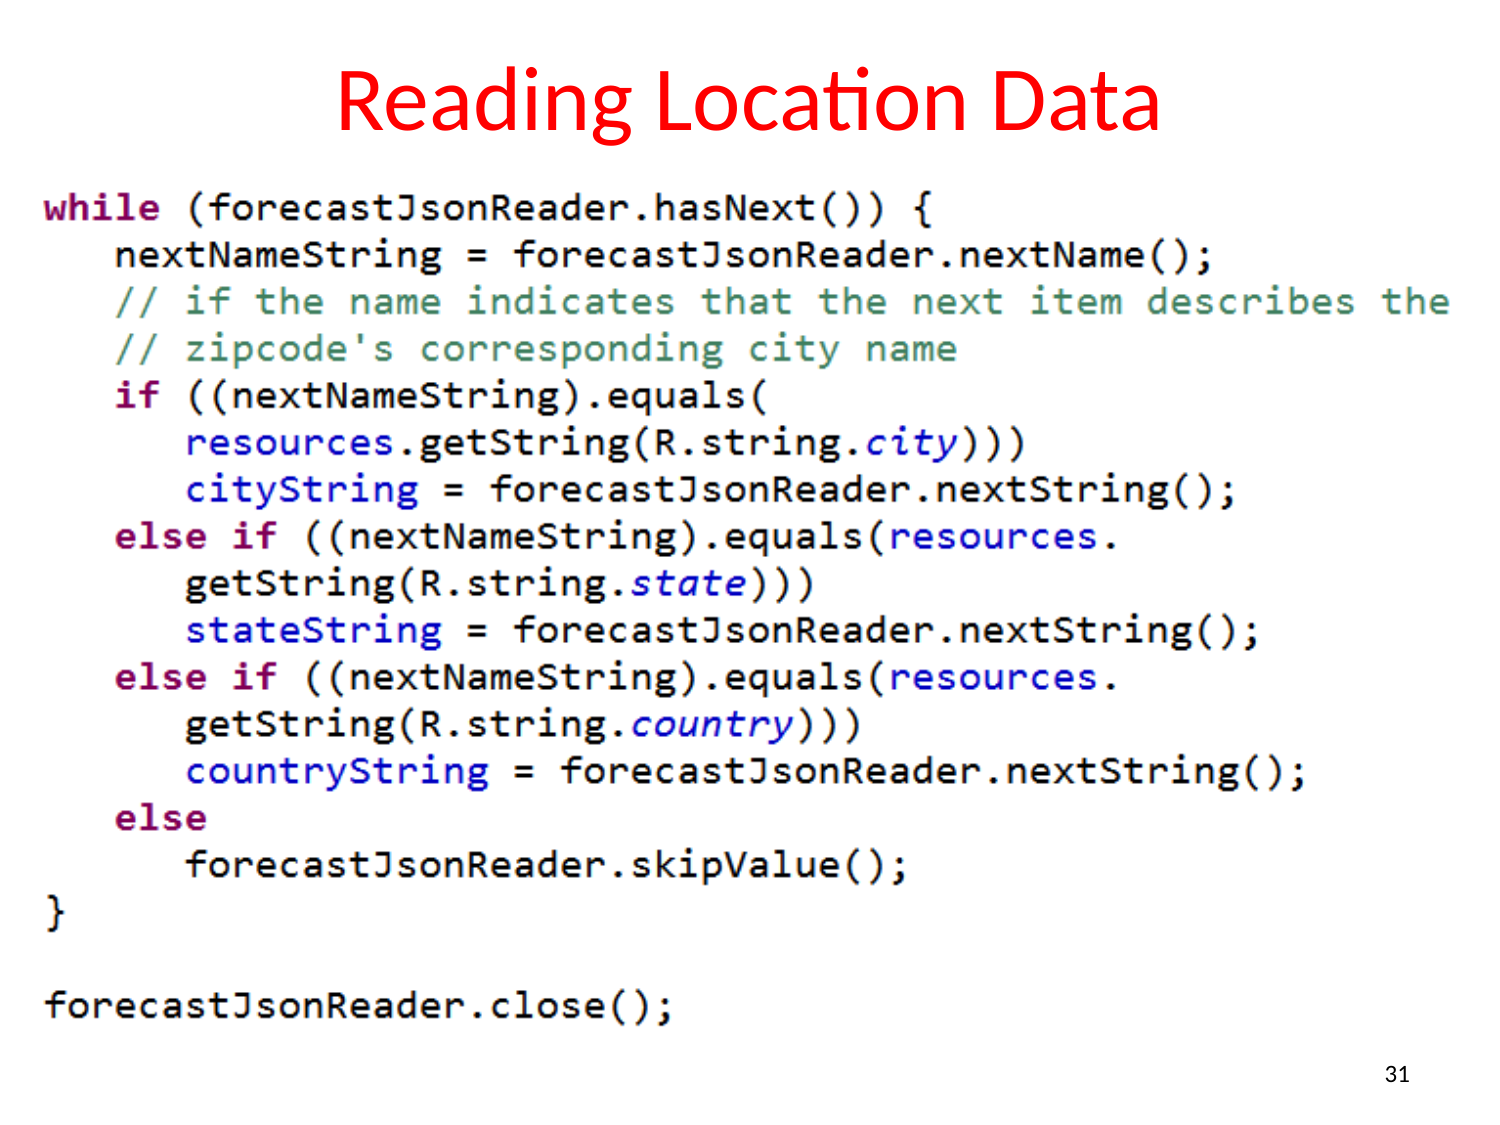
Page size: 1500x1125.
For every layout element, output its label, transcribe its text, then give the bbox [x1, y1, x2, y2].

picture [0, 162, 1500, 1038]
slide_number 31 [1074, 1046, 1425, 1103]
title Reading Location Data [75, 0, 1425, 160]
